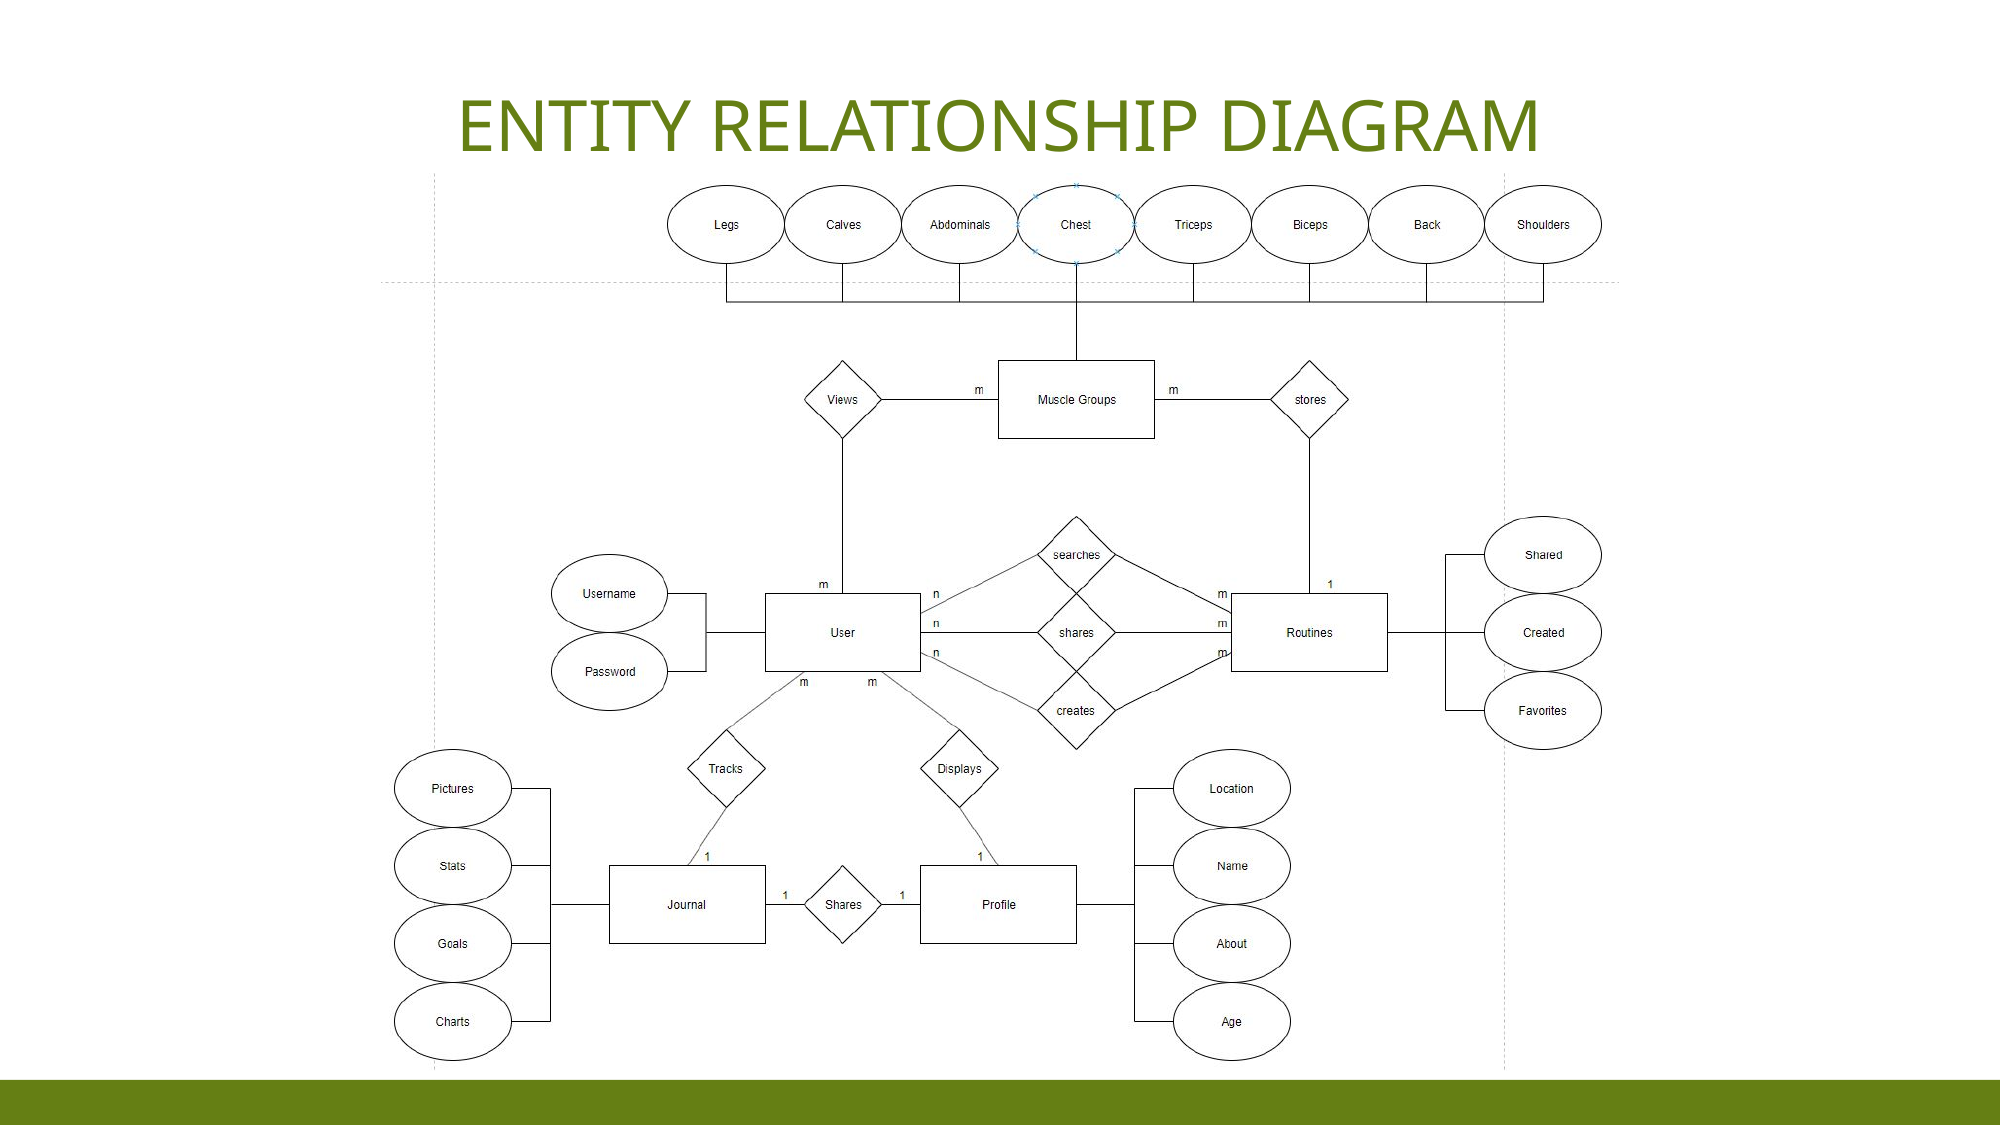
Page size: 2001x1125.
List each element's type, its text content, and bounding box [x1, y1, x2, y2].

picture [380, 173, 1619, 1071]
title Entity relationship diagram [249, 0, 1750, 174]
